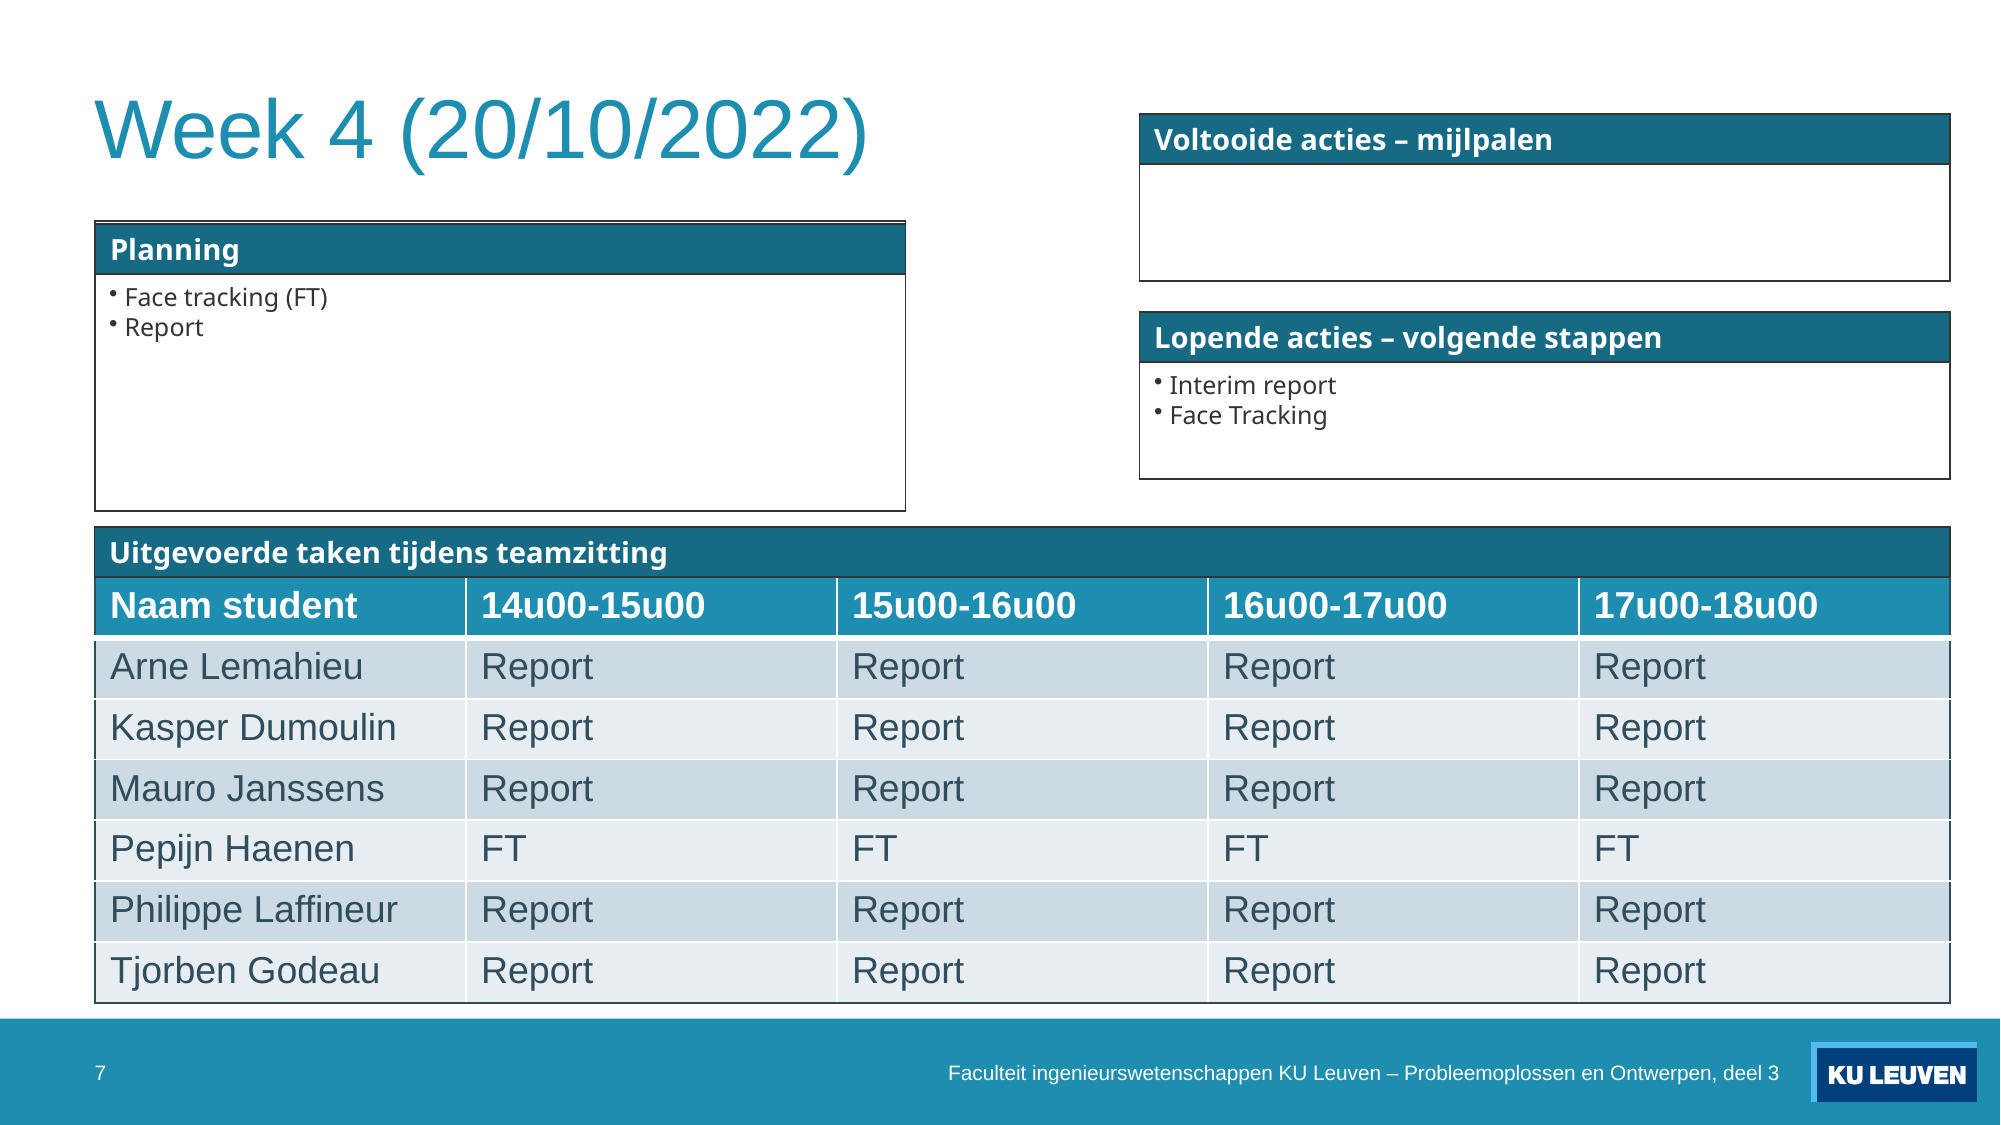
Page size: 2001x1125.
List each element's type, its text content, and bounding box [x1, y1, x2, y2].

table_cell FT [467, 821, 836, 880]
table_header 16u00-17u00 [1209, 578, 1578, 635]
text_box Face tracking (FT) Report [94, 273, 905, 391]
table_cell Report [1580, 882, 1949, 941]
table_cell Report [467, 943, 836, 1002]
table_cell FT [1209, 821, 1578, 880]
table_cell Philippe Laffineur [96, 882, 465, 941]
table_cell Report [1580, 943, 1949, 1002]
table_cell Kasper Dumoulin [96, 700, 465, 759]
table_cell Report [1580, 760, 1949, 819]
footer Faculteit ingenieurswetenschappen KU Leuven – Probleemoplossen en Ontwerpen, deel 3 [941, 1018, 1809, 1125]
table_cell Arne Lemahieu [96, 641, 465, 698]
table_cell FT [1580, 821, 1949, 880]
table_cell FT [838, 821, 1207, 880]
table_cell Report [838, 943, 1207, 1002]
table_cell Report [1580, 700, 1949, 759]
table_cell Report [467, 700, 836, 759]
text_box [95, 274, 906, 512]
table_cell Mauro Janssens [96, 760, 465, 819]
table_cell Report [838, 760, 1207, 819]
title Week 4 (20/10/2022) [94, 31, 1906, 221]
table_cell Report [1580, 641, 1949, 698]
table_cell Report [1209, 943, 1578, 1002]
table_cell Report [1209, 882, 1578, 941]
slide_number 7 [94, 1018, 201, 1125]
table_cell Report [1209, 760, 1578, 819]
table_cell Report [467, 760, 836, 819]
picture [1811, 1042, 1977, 1102]
table_cell Tjorben Godeau [96, 943, 465, 1002]
text_box Interim report Face Tracking [1139, 361, 1950, 479]
text_box Voltooide acties – mijlpalen [1139, 114, 1950, 164]
text_box Uitgevoerde taken tijdens teamzitting [94, 527, 1950, 577]
table_header 14u00-15u00 [467, 578, 836, 635]
text_box Planning [95, 223, 906, 274]
table_header 17u00-18u00 [1580, 578, 1949, 635]
table_header Naam student [96, 578, 465, 635]
table_cell Report [1209, 700, 1578, 759]
table_cell Report [838, 882, 1207, 941]
table_cell Report [838, 700, 1207, 759]
table_cell Report [467, 882, 836, 941]
text_box Lopende acties – volgende stappen [1139, 311, 1950, 361]
table_cell Report [838, 641, 1207, 698]
table_cell Report [467, 641, 836, 698]
table_cell Pepijn Haenen [96, 821, 465, 880]
text_box [1139, 164, 1950, 282]
table_cell Report [1209, 641, 1578, 698]
table_header 15u00-16u00 [838, 578, 1207, 635]
